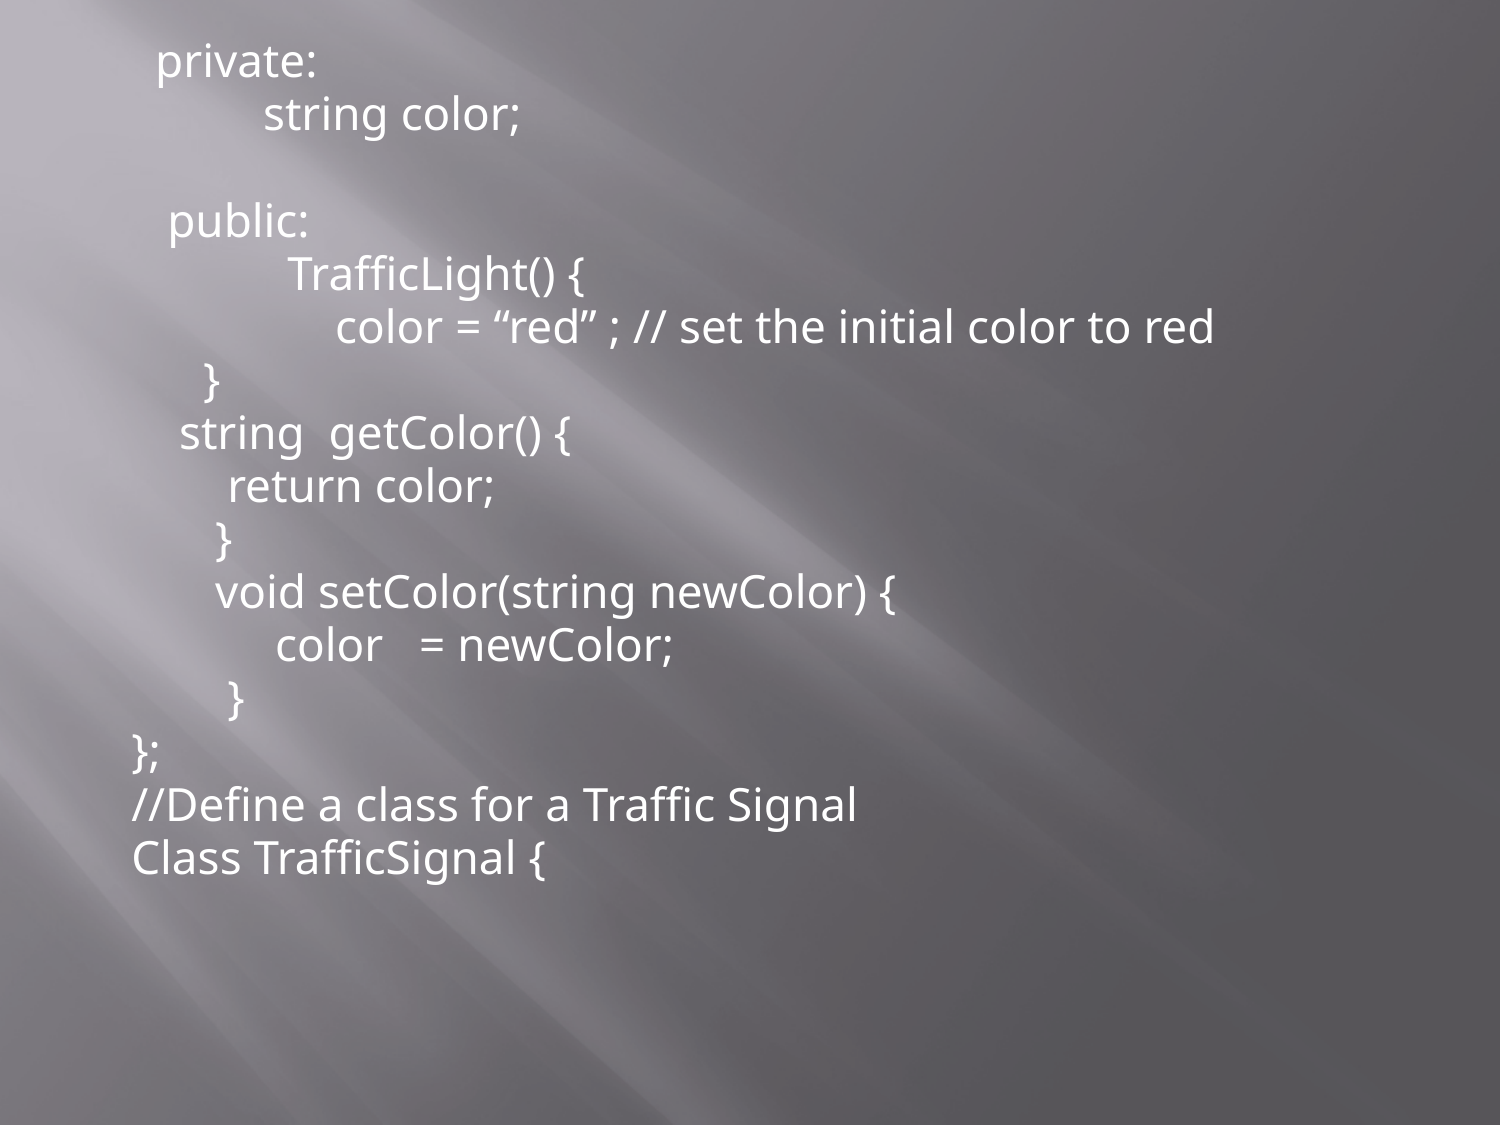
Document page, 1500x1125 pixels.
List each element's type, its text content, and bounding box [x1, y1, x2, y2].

list private: string color; public: TrafficLight() { color = “red” ; // set the initial color to red } string getColor() { return color; } void setColor(string newColor) { color = newColor; } }; //Define a class for a Traffic Signal Class TrafficSignal { [93, 34, 1445, 1020]
